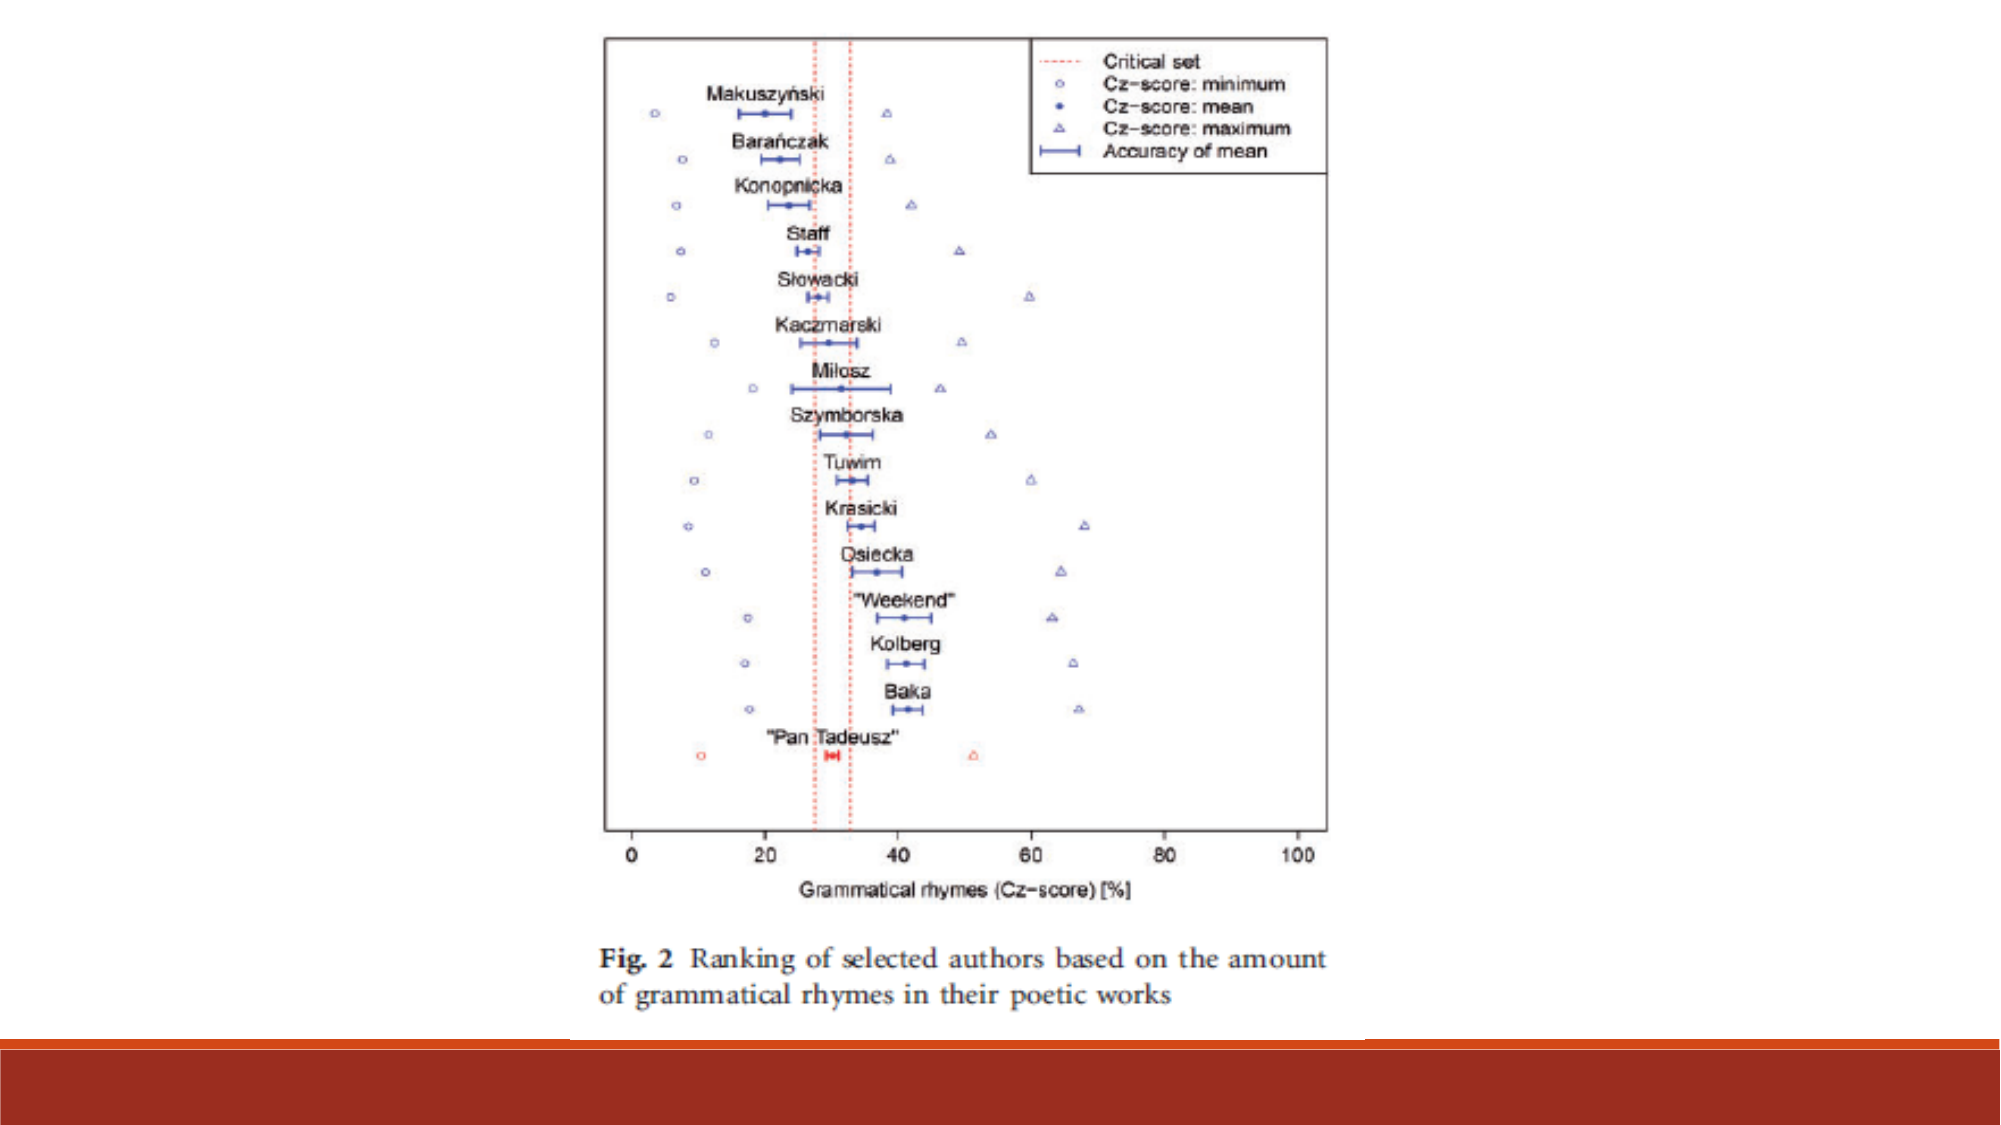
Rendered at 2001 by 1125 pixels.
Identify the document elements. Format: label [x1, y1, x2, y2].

picture [569, 24, 1366, 1040]
